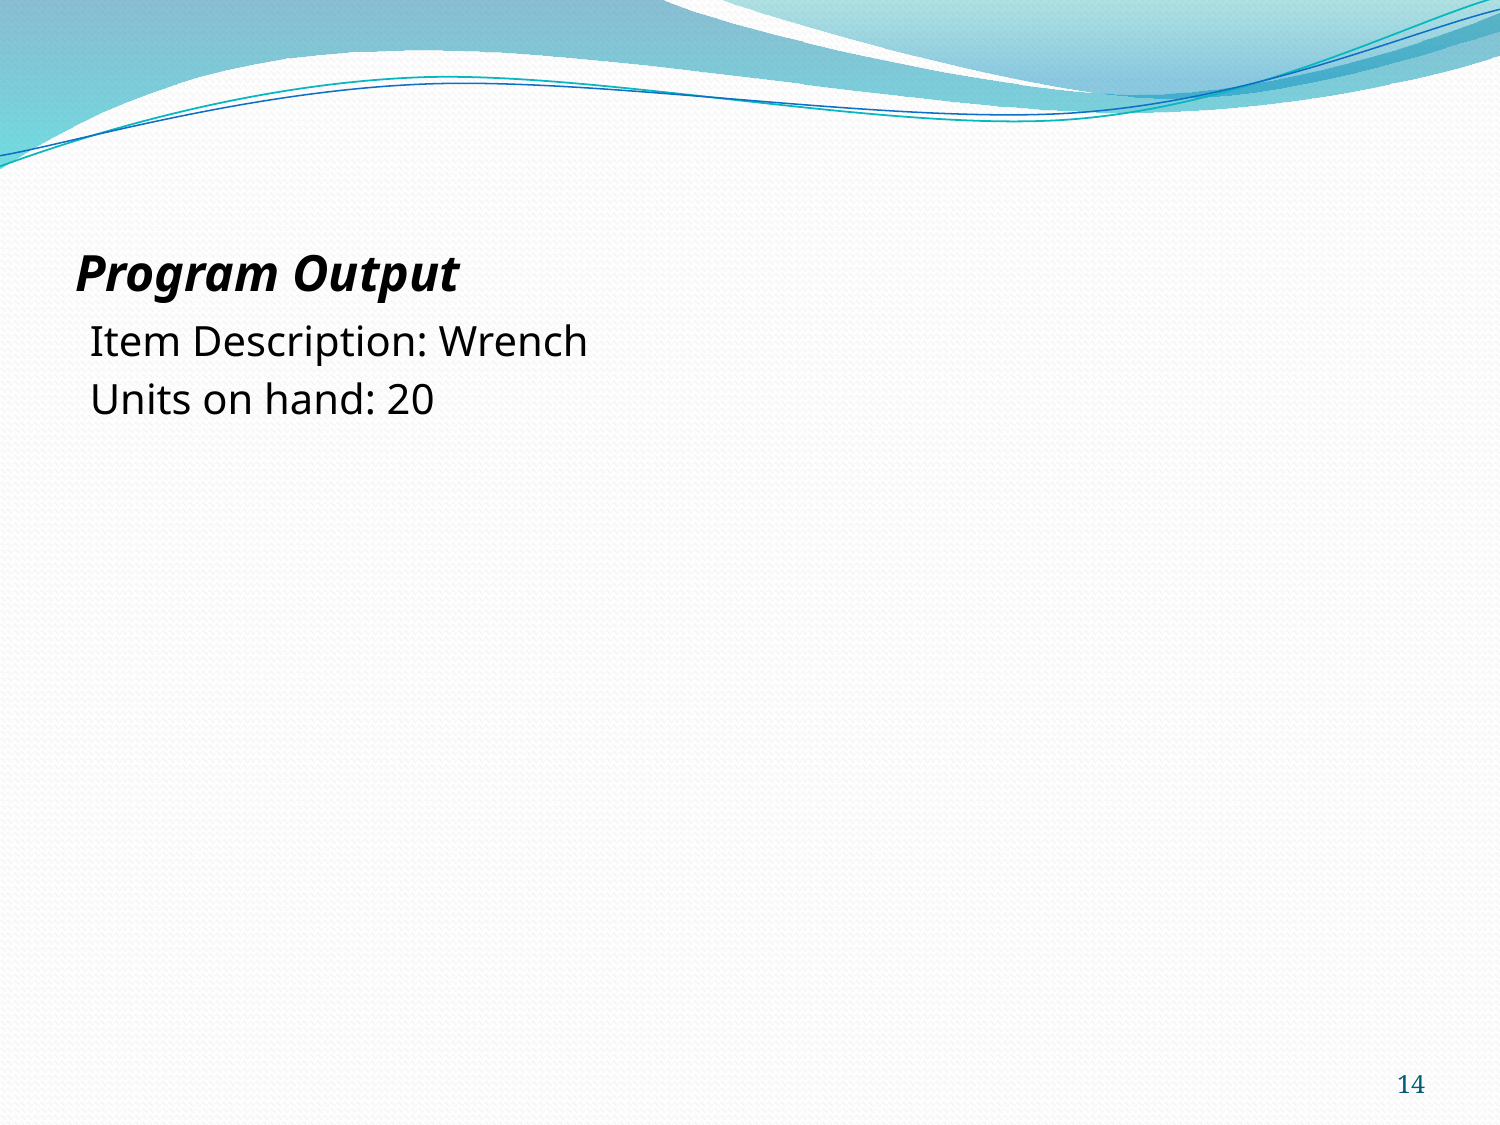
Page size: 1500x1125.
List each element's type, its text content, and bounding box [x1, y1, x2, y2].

title Program Output [75, 115, 1425, 303]
slide_number 14 [1299, 1042, 1425, 1103]
list Item Description: Wrench Units on hand: 20 [75, 317, 1425, 1038]
